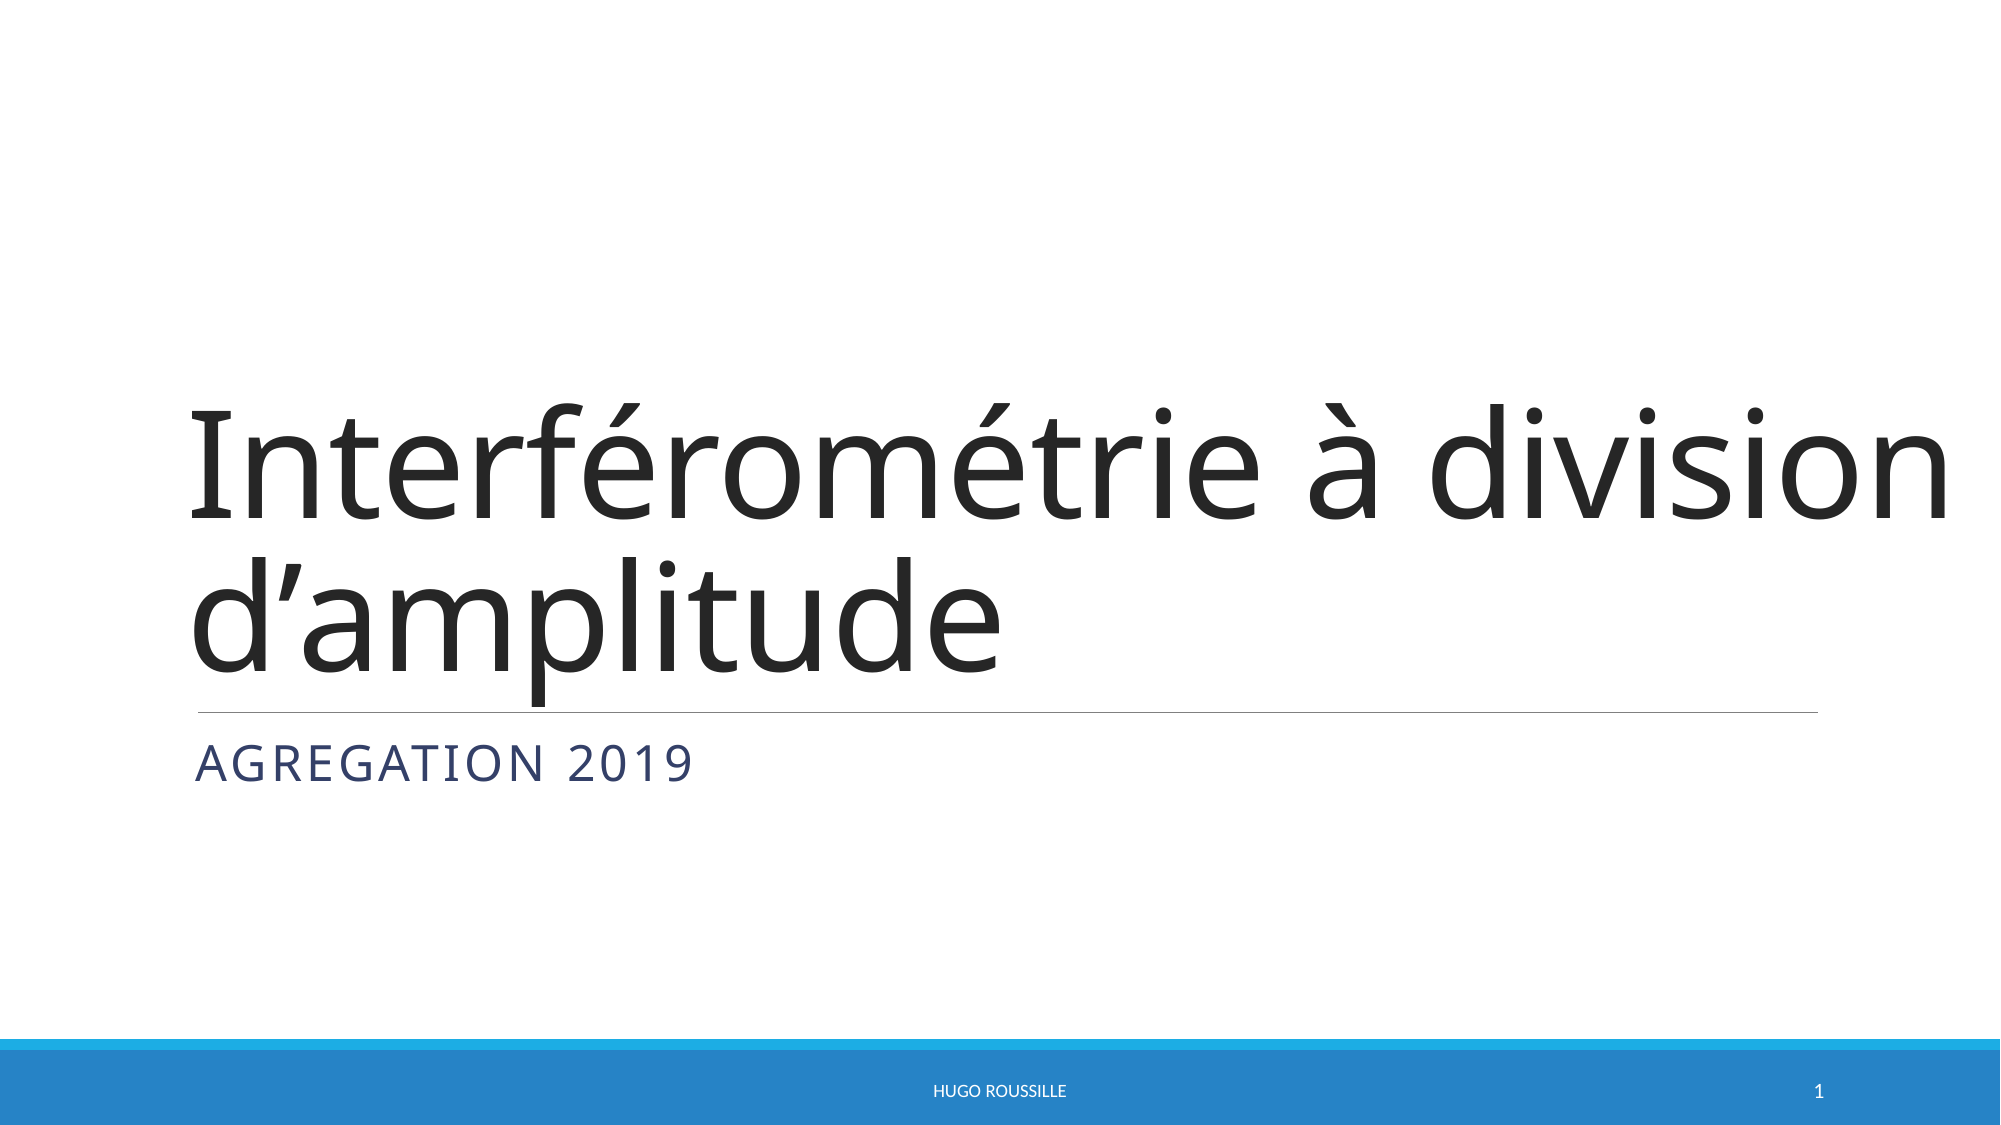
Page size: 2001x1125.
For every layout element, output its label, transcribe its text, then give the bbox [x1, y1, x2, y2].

slide_number 1 [1624, 1059, 1840, 1120]
footer HUGO ROUSSILLE [604, 1059, 1396, 1120]
subtitle AGREGATION 2019 [180, 730, 1831, 919]
title Interférométrie à division d’amplitude [171, 124, 1984, 710]
